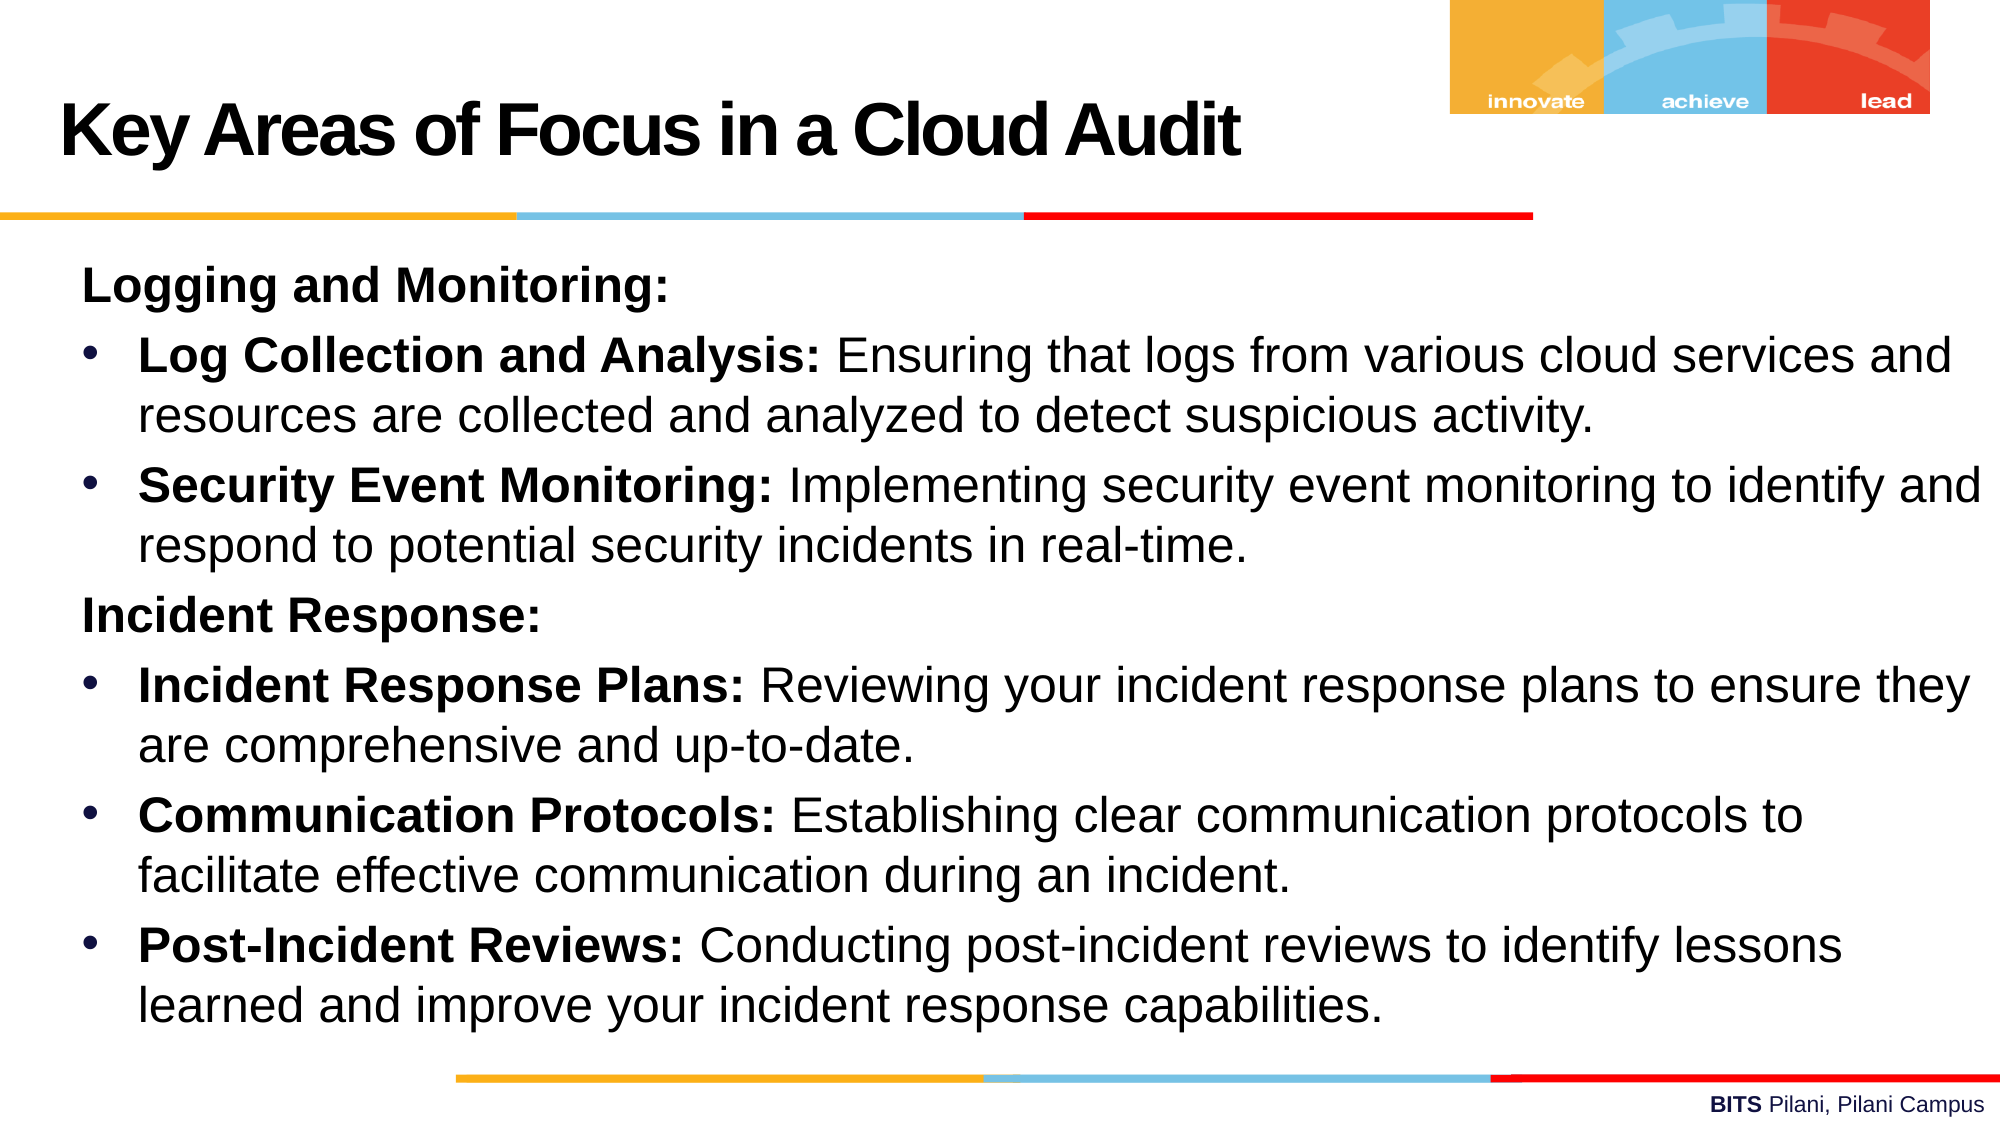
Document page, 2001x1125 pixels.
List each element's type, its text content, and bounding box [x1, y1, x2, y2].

picture [1449, 0, 1930, 114]
text_box Key Areas of Focus in a Cloud Audit [44, 50, 1354, 217]
list Logging and Monitoring: Log Collection and Analysis: Ensuring that logs from various cloud services and resources are collected and analyzed to detect suspicious activity. Security Event Monitoring: Implementing security event monitoring to identify and respond to potential security incidents in real-time. Incident Response: Incident Response Plans: Reviewing your incident response plans to ensure they are comprehensive and up-to-date. Communication Protocols: Establishing clear communication protocols to facilitate effective communication during an incident. Post-Incident Reviews: Conducting post-incident reviews to identify lessons learned and improve your incident response capabilities. [66, 245, 2000, 1075]
